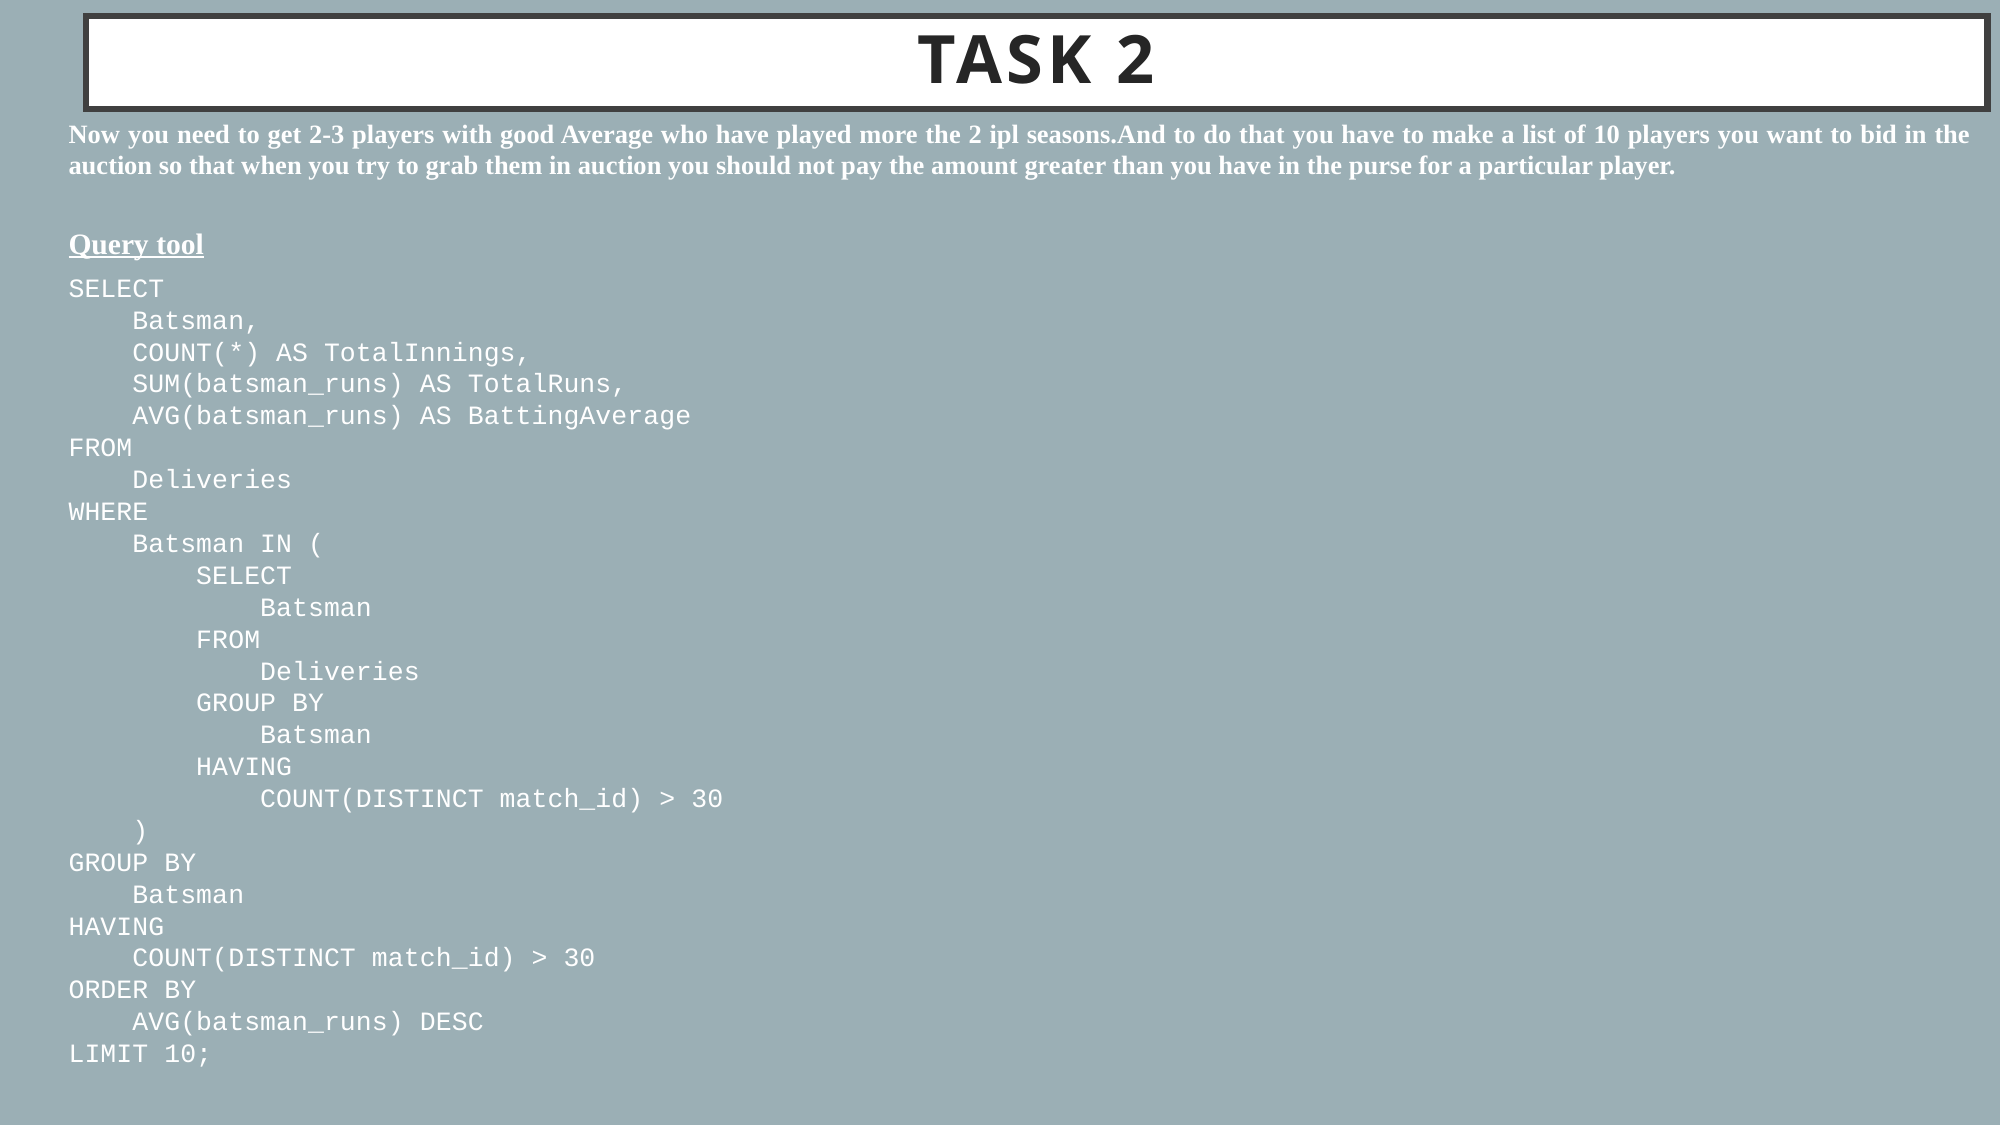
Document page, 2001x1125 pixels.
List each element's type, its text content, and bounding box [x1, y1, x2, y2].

title Task 2 [83, 13, 1991, 112]
subtitle Now you need to get 2-3 players with good Average who have played more the 2 ipl seasons.And to do that you have to make a list of 10 players you want to bid in the auction so that when you try to grab them in auction you should not pay the amount greater than you have in the purse for a particular player. Query tool SELECT Batsman, COUNT(*) AS TotalInnings, SUM(batsman_runs) AS TotalRuns, AVG(batsman_runs) AS BattingAverage FROM Deliveries WHERE Batsman IN ( SELECT Batsman FROM Deliveries GROUP BY Batsman HAVING COUNT(DISTINCT match_id) > 30 ) GROUP BY Batsman HAVING COUNT(DISTINCT match_id) > 30 ORDER BY AVG(batsman_runs) DESC LIMIT 10; [53, 108, 1988, 1109]
